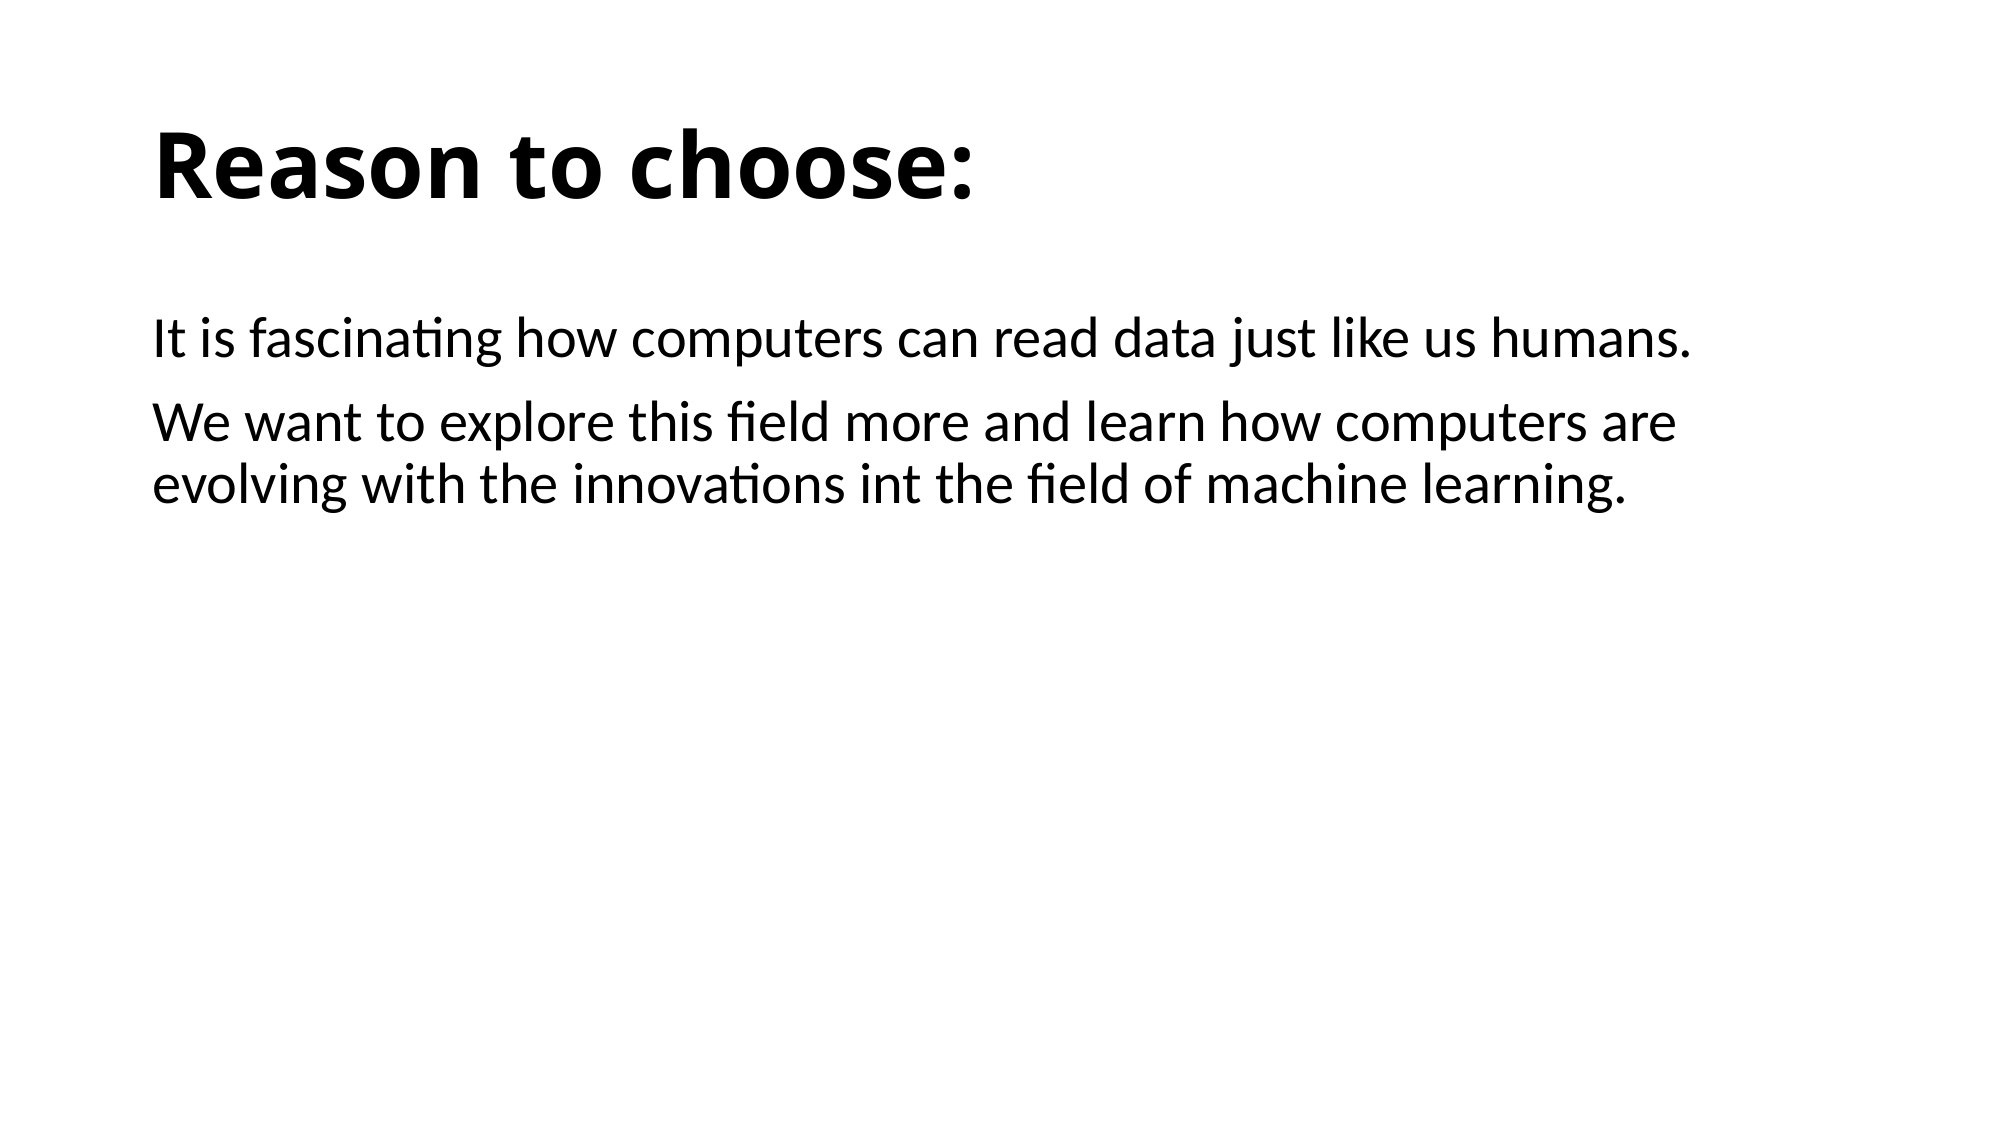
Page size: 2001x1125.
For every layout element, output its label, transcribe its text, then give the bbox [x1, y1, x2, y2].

list It is fascinating how computers can read data just like us humans. We want to explore this field more and learn how computers are evolving with the innovations int the field of machine learning. [137, 299, 1863, 1014]
title Reason to choose: [137, 59, 1863, 278]
